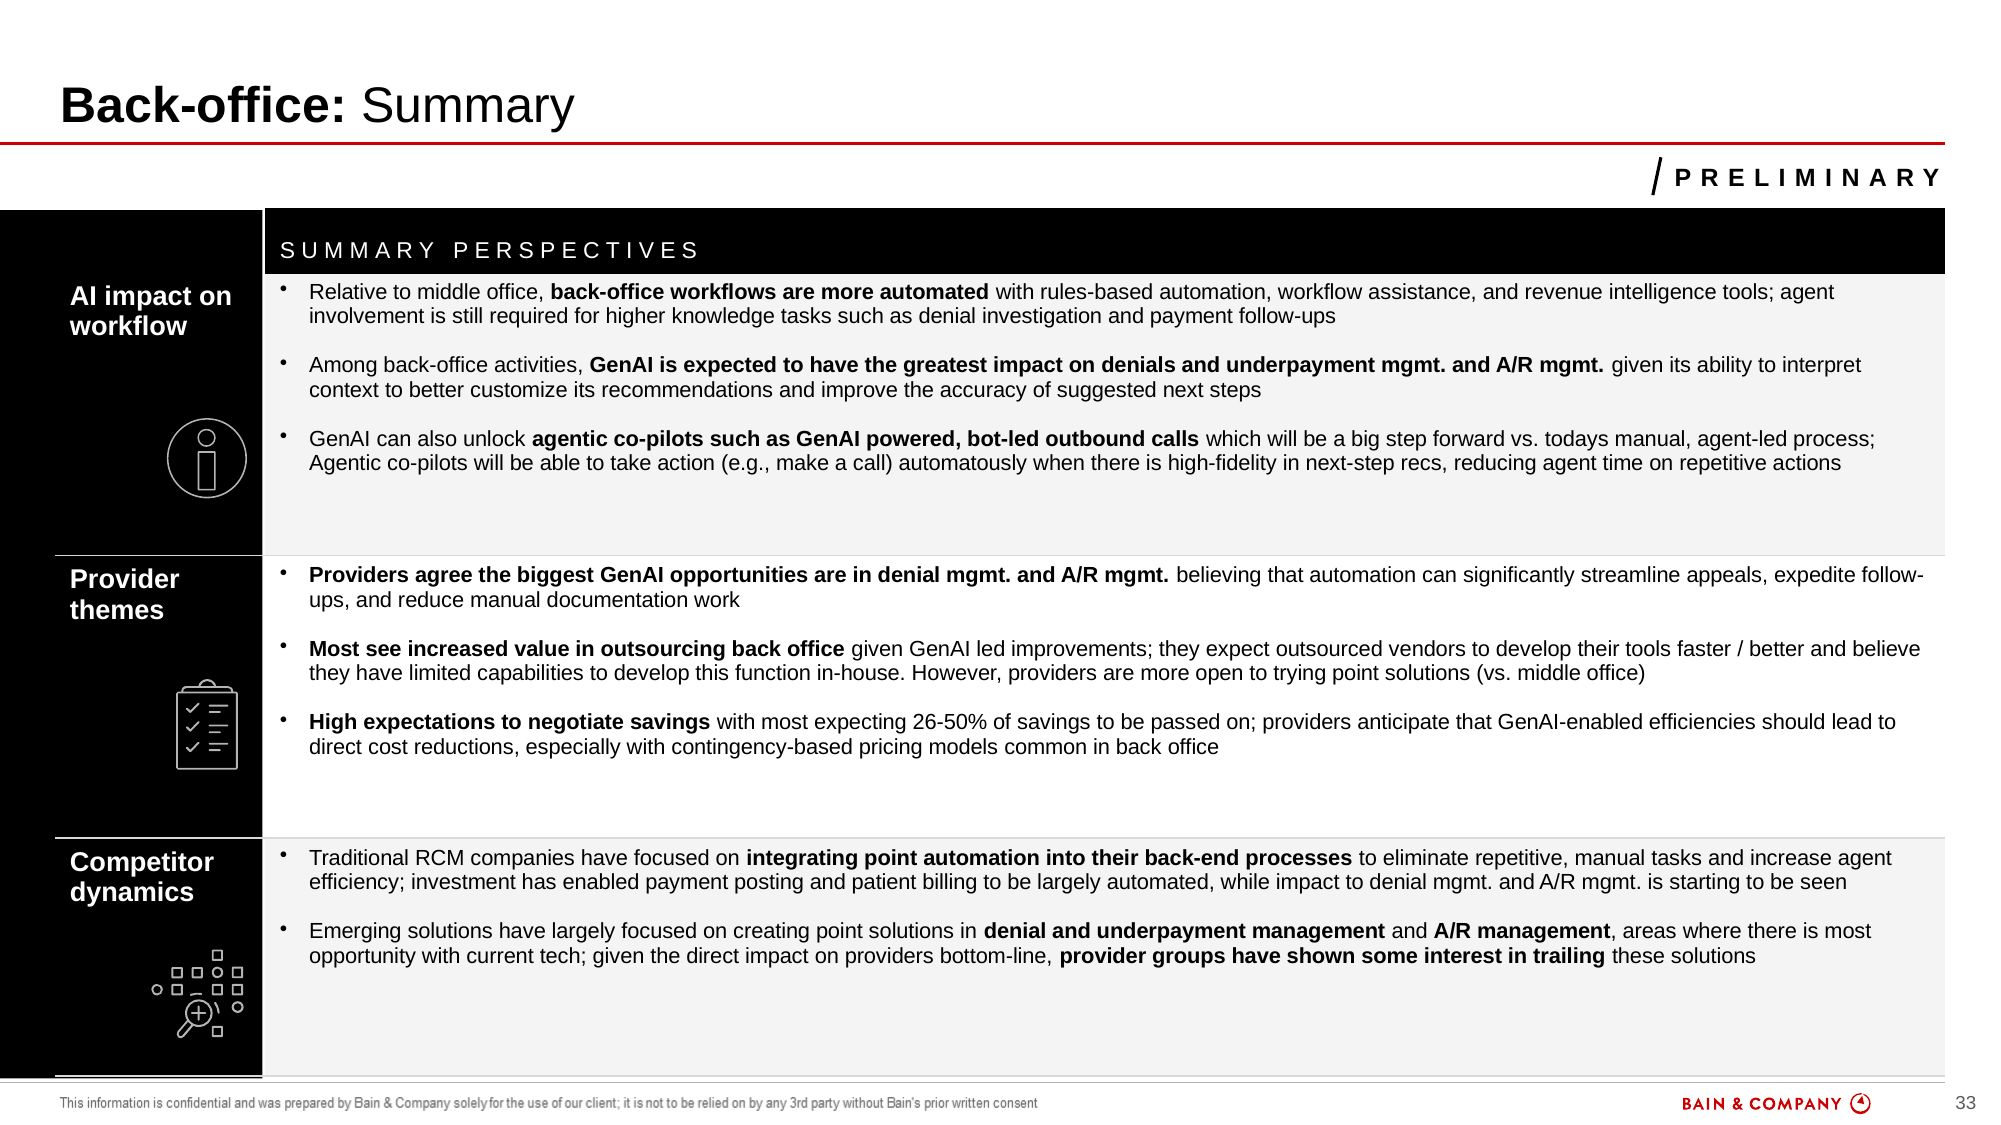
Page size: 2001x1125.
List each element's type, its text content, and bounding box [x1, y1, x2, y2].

table_cell Provider themes [55, 556, 265, 837]
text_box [166, 418, 247, 499]
picture [51, 1089, 1103, 1119]
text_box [176, 679, 238, 770]
table_header SUMMARY PERSPECTIVES [265, 208, 1945, 271]
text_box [1656, 156, 1946, 196]
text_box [151, 949, 244, 1039]
table_cell AI impact on workflow [55, 272, 265, 555]
table_cell Providers agree the biggest GenAI opportunities are in denial mgmt. and A/R mgmt. believing that automation can significantly streamline appeals, expedite follow-ups, and reduce manual documentation work Most see increased value in outsourcing back office given GenAI led improvements; they expect outsourced vendors to develop their tools faster / better and believe they have limited capabilities to develop this function in-house. However, providers are more open to trying point solutions (vs. middle office) High expectations to negotiate savings with most expecting 26-50% of savings to be passed on; providers anticipate that GenAI-enabled efficiencies should lead to direct cost reductions, especially with contingency-based pricing models common in back office [265, 556, 1945, 837]
text_box [0, 209, 263, 1079]
table_header [55, 208, 265, 272]
text_box Back-office: Summary [54, 0, 1757, 145]
table_cell Traditional RCM companies have focused on integrating point automation into their back-end processes to eliminate repetitive, manual tasks and increase agent efficiency; investment has enabled payment posting and patient billing to be largely automated, while impact to denial mgmt. and A/R mgmt. is starting to be seen Emerging solutions have largely focused on creating point solutions in denial and underpayment management and A/R management, areas where there is most opportunity with current tech; given the direct impact on providers bottom-line, provider groups have shown some interest in trailing these solutions [265, 839, 1945, 1075]
table_cell Competitor dynamics [55, 839, 265, 1075]
table_cell Relative to middle office, back-office workflows are more automated with rules-based automation, workflow assistance, and revenue intelligence tools; agent involvement is still required for higher knowledge tasks such as denial investigation and payment follow-ups Among back-office activities, GenAI is expected to have the greatest impact on denials and underpayment mgmt. and A/R mgmt. given its ability to interpret context to better customize its recommendations and improve the accuracy of suggested next steps GenAI can also unlock agentic co-pilots such as GenAI powered, bot-led outbound calls which will be a big step forward vs. todays manual, agent-led process; Agentic co-pilots will be able to take action (e.g., make a call) automatously when there is high-fidelity in next-step recs, reducing agent time on repetitive actions [265, 274, 1945, 555]
